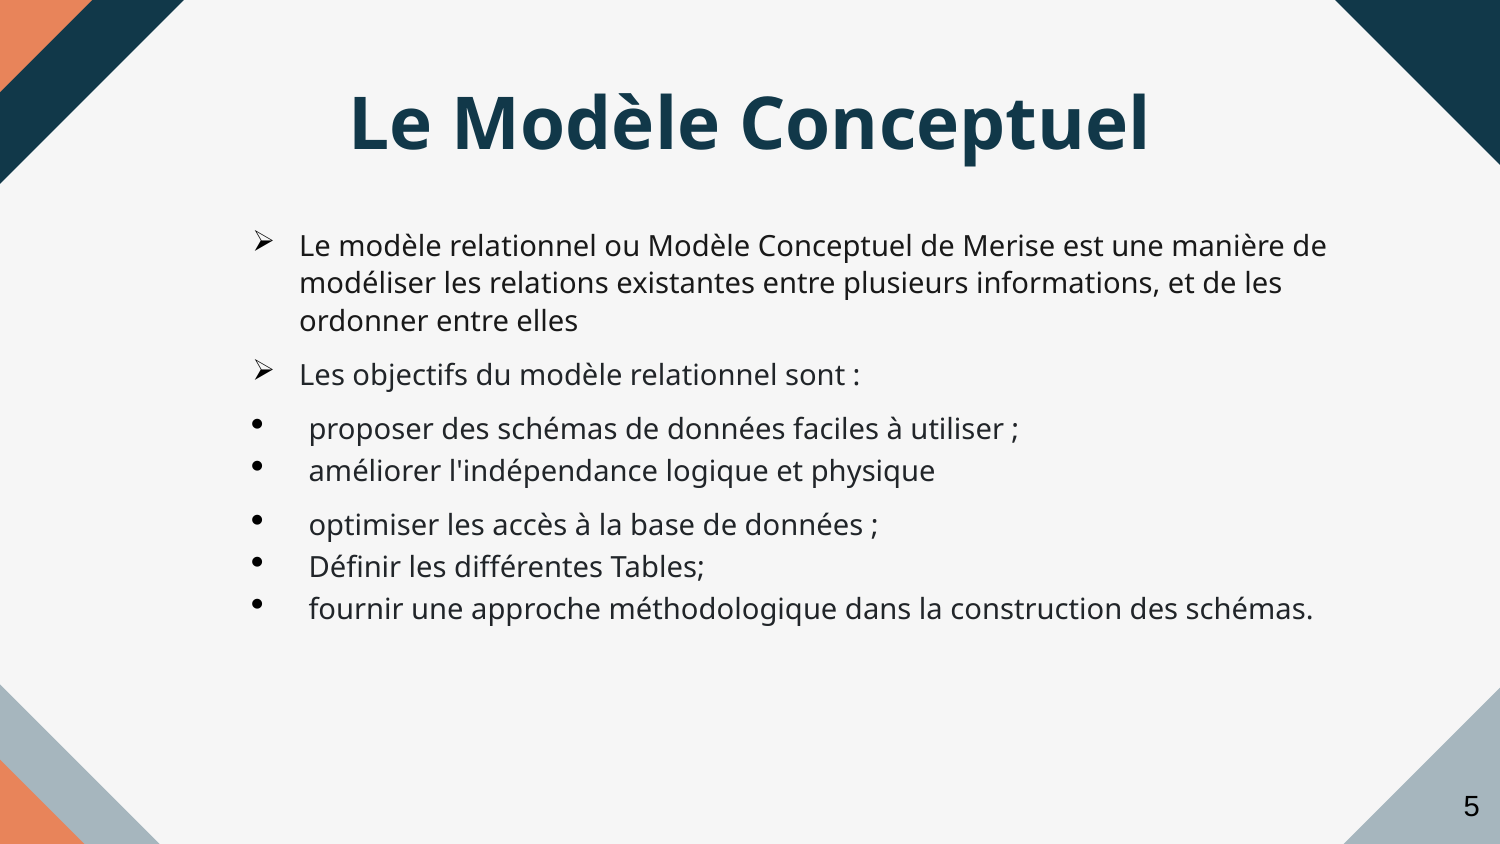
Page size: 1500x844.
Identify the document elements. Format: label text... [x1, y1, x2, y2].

text_box Le modèle relationnel ou Modèle Conceptuel de Merise est une manière de modéliser les relations existantes entre plusieurs informations, et de les ordonner entre elles Les objectifs du modèle relationnel sont : proposer des schémas de données faciles à utiliser ; améliorer l'indépendance logique et physique optimiser les accès à la base de données ; Définir les différentes Tables; fournir une approche méthodologique dans la construction des schémas. [237, 217, 1345, 633]
text_box 5 [1448, 779, 1500, 830]
title Le Modèle Conceptuel [118, 72, 1382, 167]
